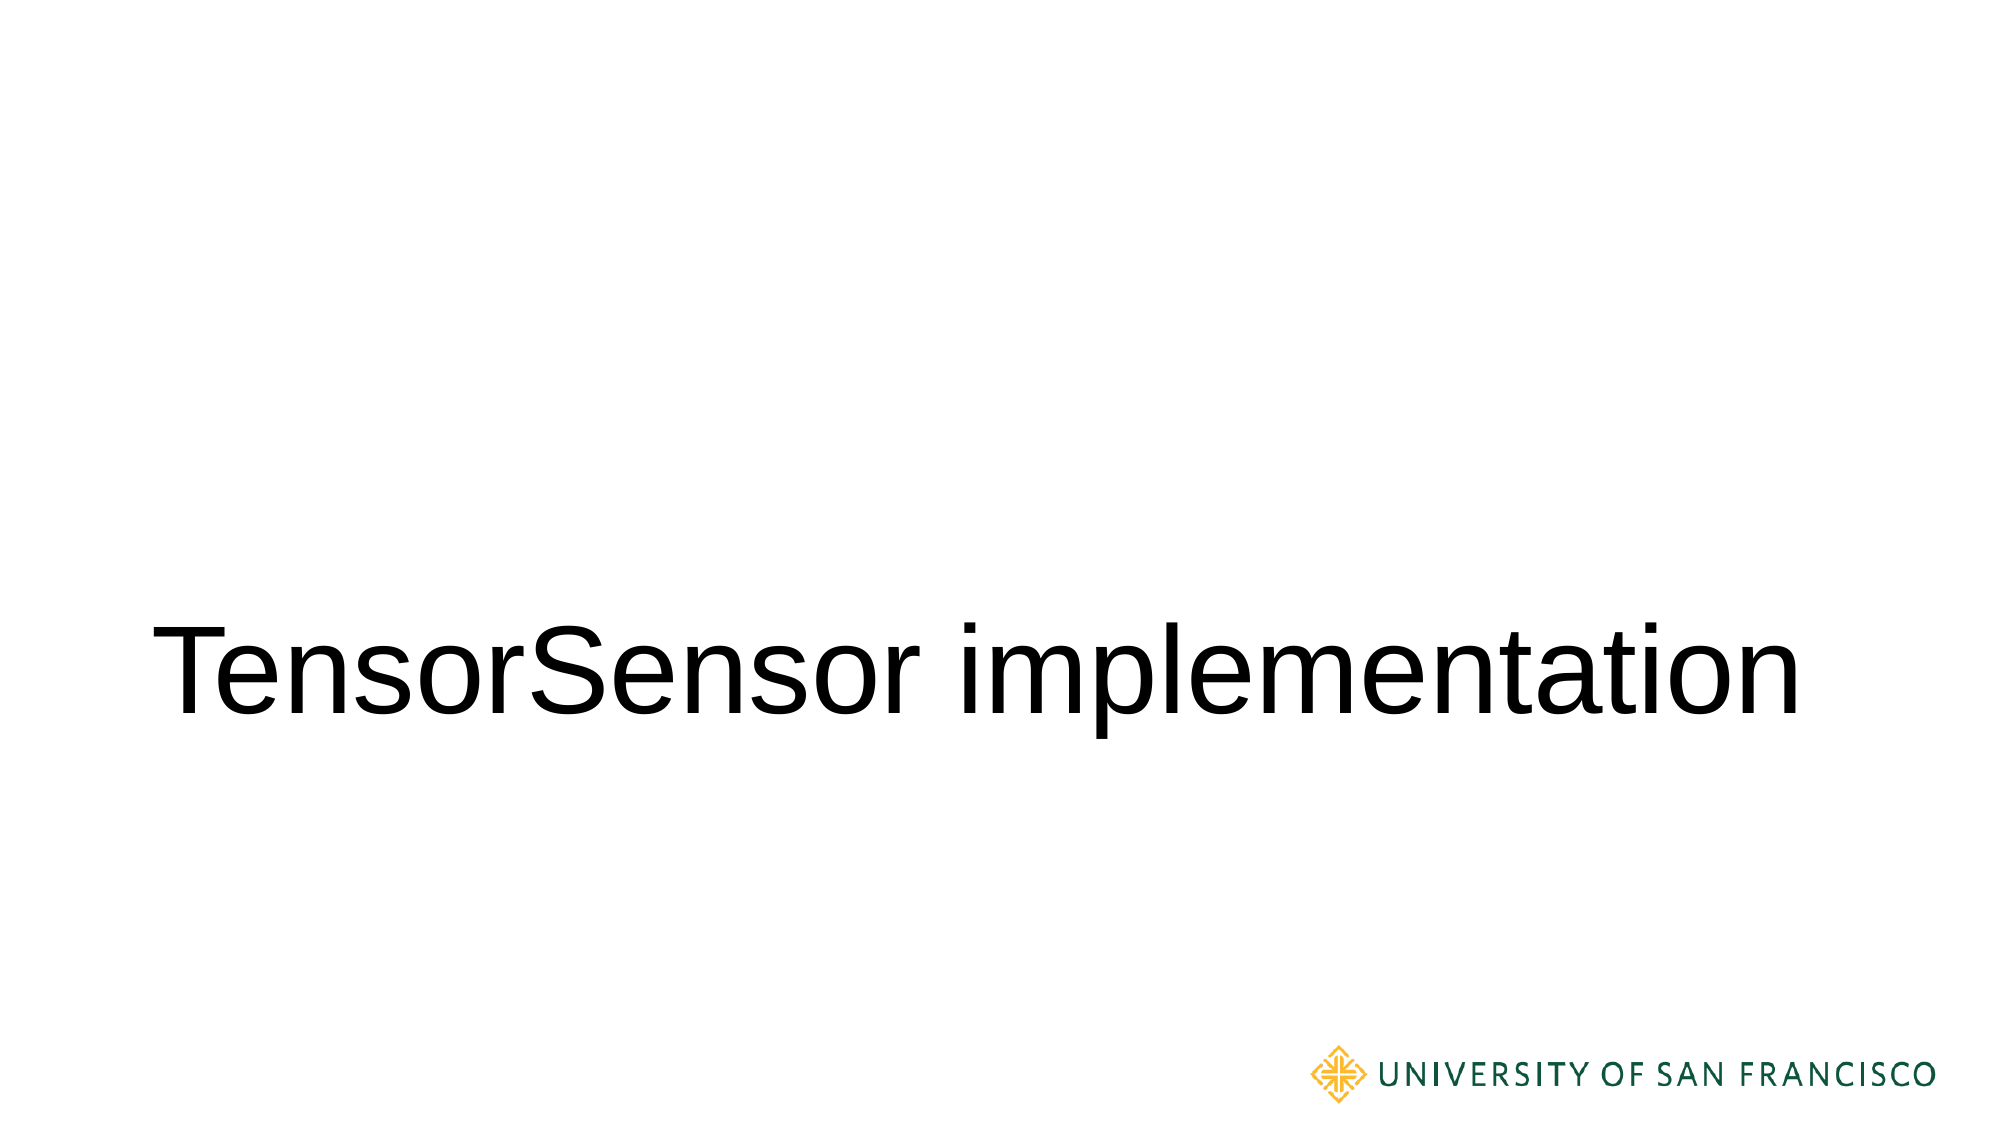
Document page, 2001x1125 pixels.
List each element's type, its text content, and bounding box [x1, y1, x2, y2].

title TensorSensor implementation [136, 280, 1862, 749]
